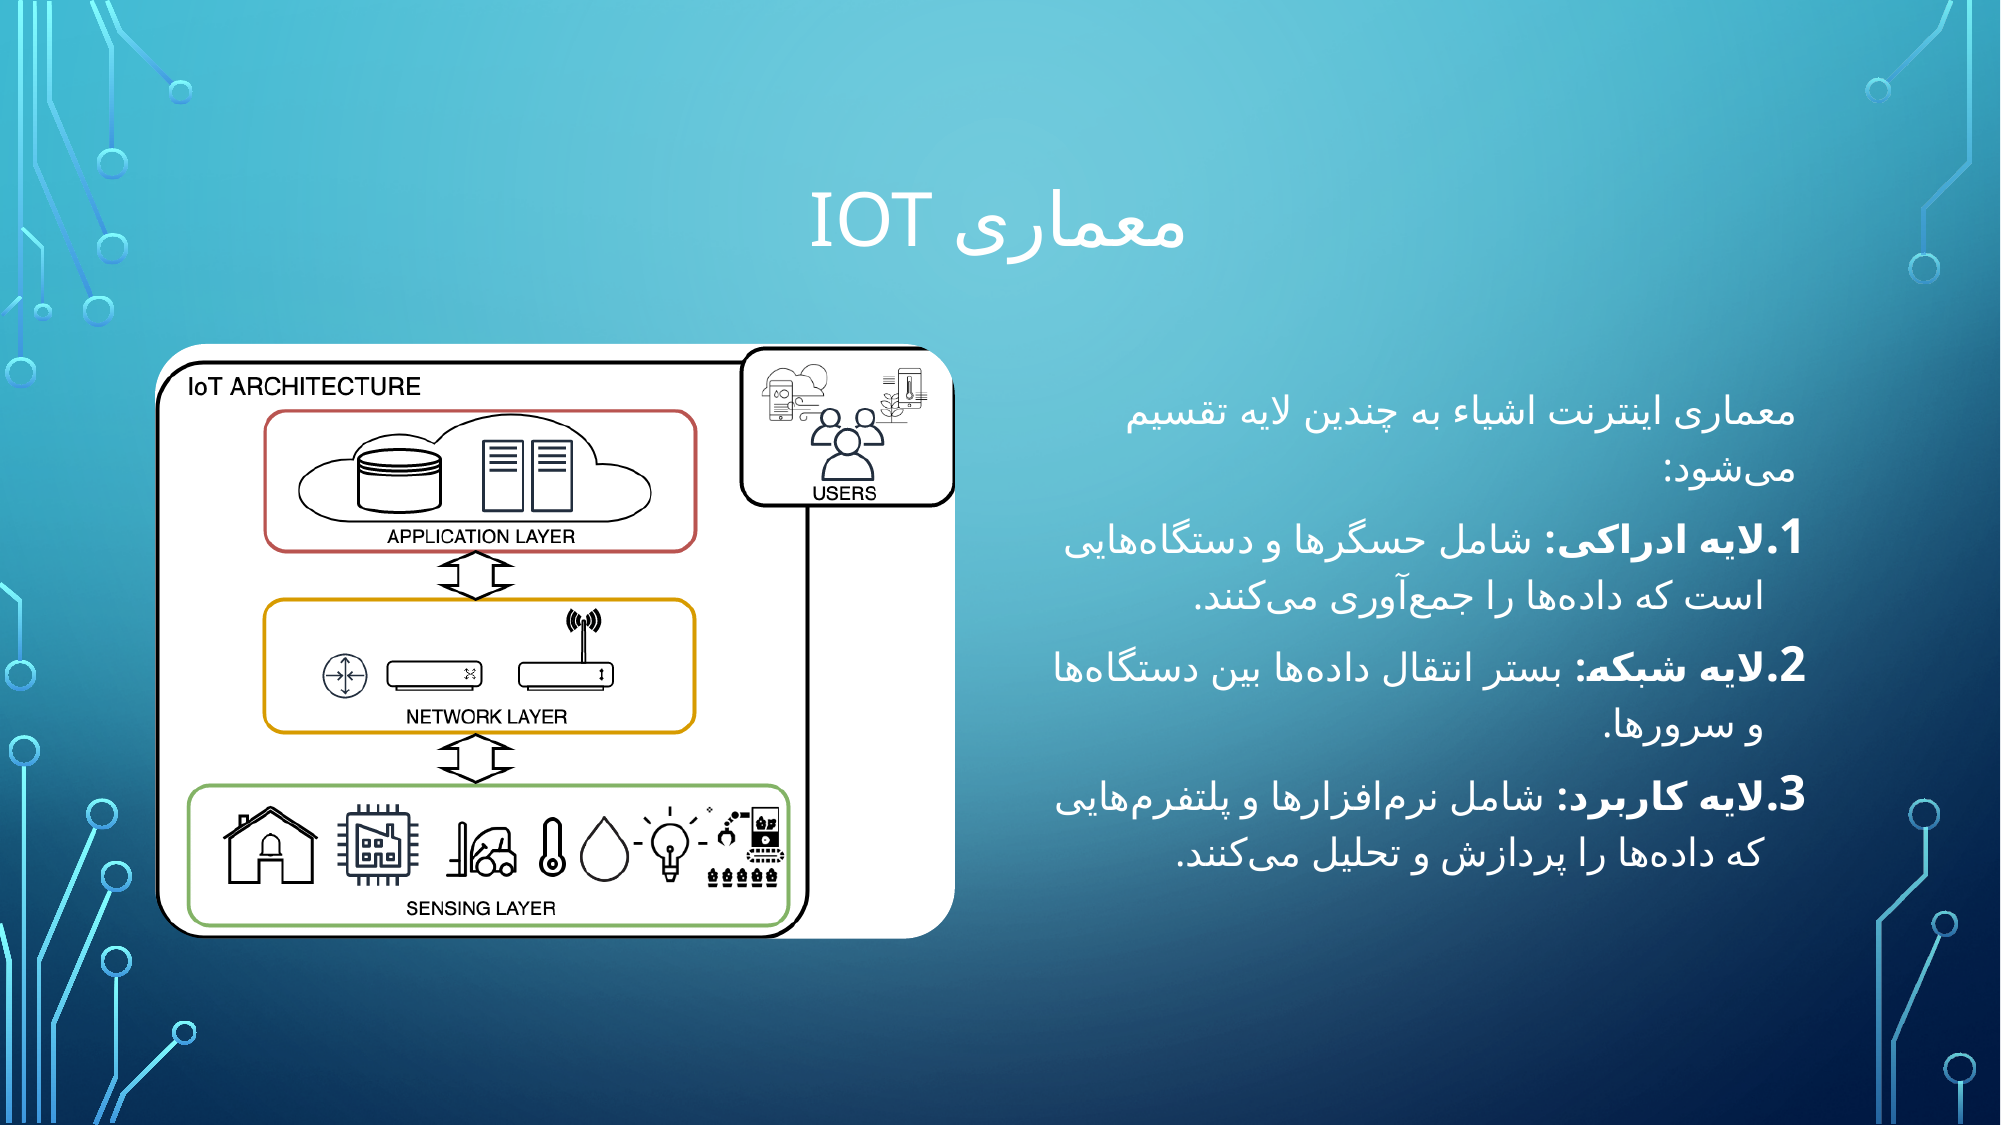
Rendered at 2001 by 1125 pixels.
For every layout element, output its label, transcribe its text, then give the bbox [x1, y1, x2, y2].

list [154, 343, 956, 939]
list معماری اینترنت اشیاء به چندین لایه تقسیم می‌شود: لایه ادراکی: شامل حسگرها و دستگاه‌هایی است که داده‌ها را جمع‌آوری می‌کنند. لایه شبکه: بستر انتقال داده‌ها بین دستگاه‌ها و سرورها. لایه کاربرد: شامل نرم‌افزارها و پلتفرم‌هایی که داده‌ها را پردازش و تحلیل می‌کنند. [1012, 369, 1813, 950]
title معماری IoT [187, 101, 1813, 344]
